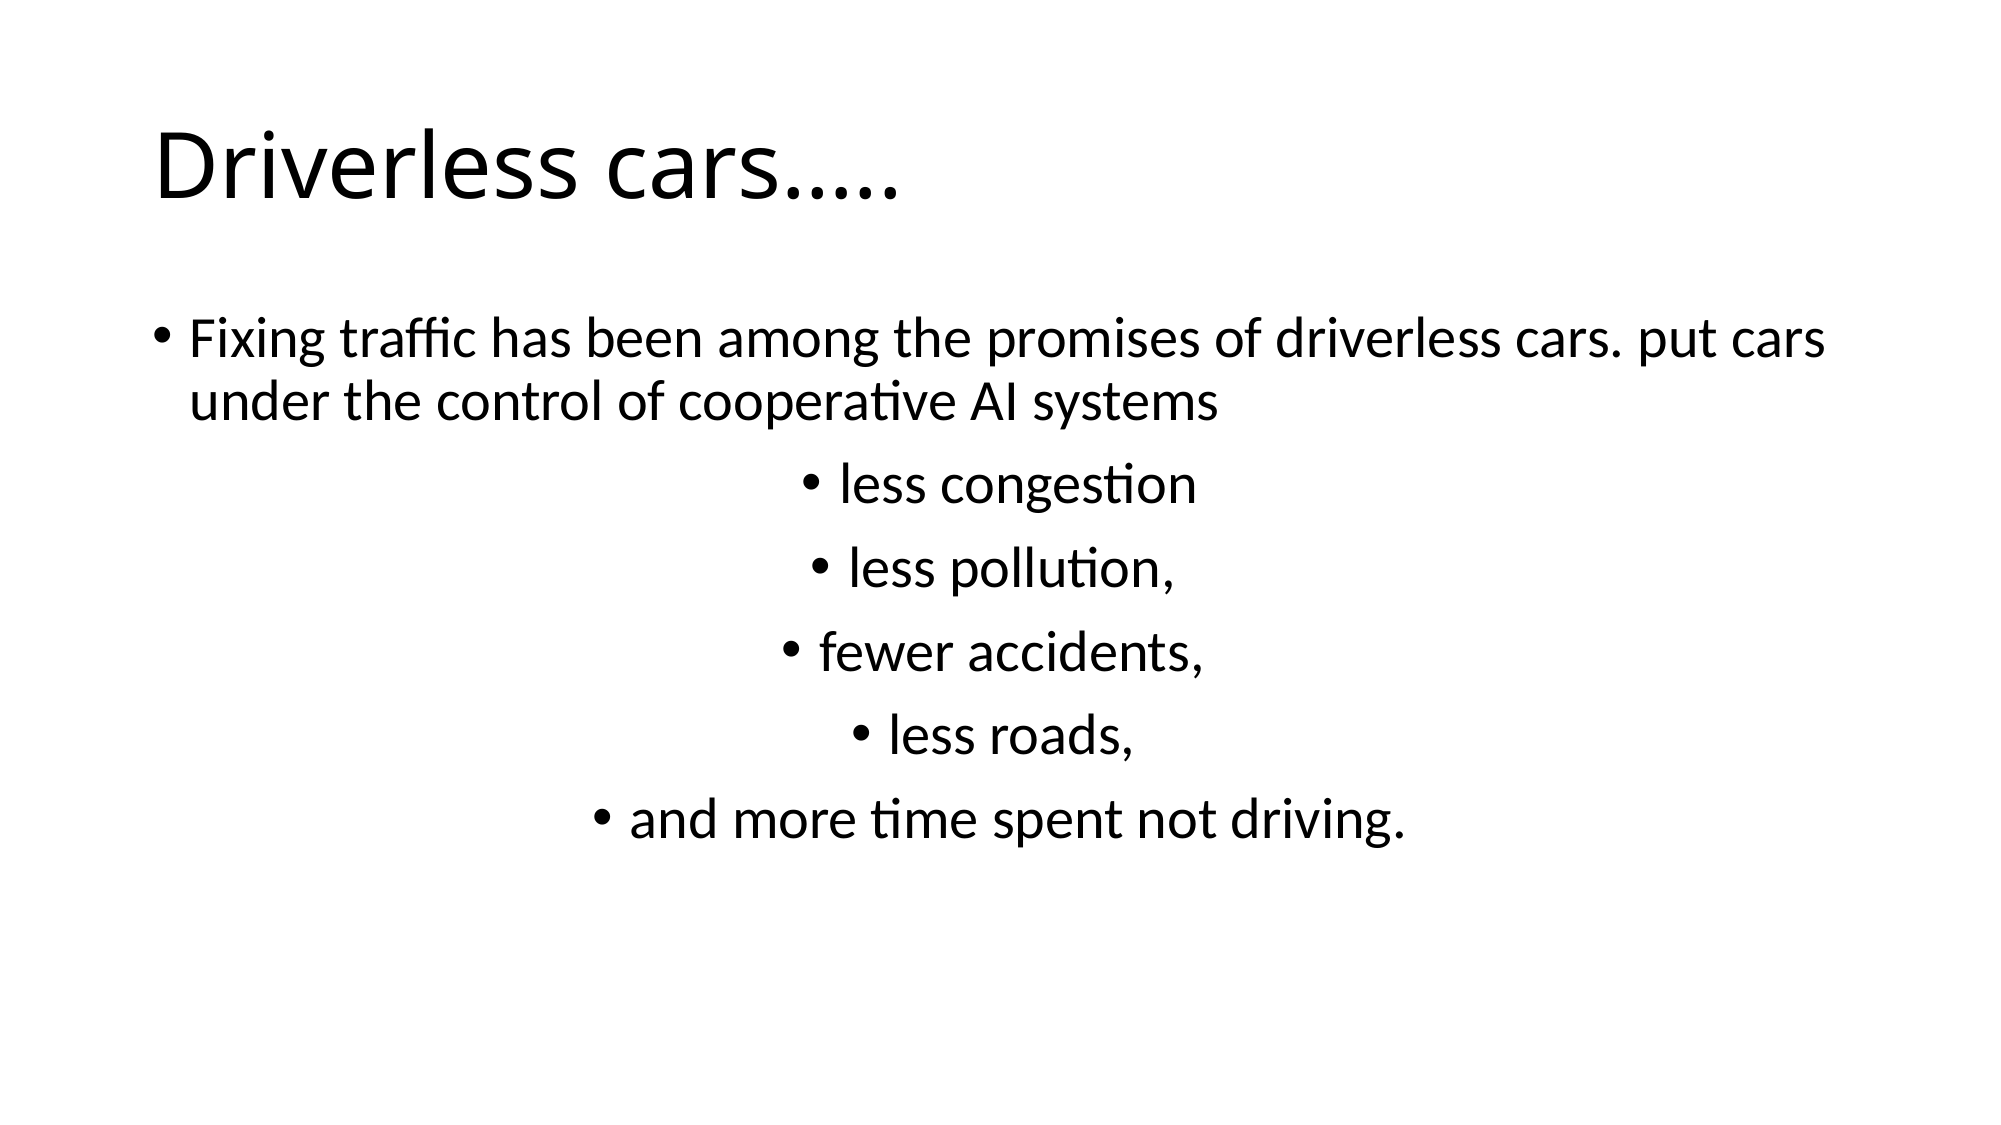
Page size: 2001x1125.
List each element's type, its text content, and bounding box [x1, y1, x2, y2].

title Driverless cars….. [137, 59, 1863, 278]
list Fixing traffic has been among the promises of driverless cars. put cars under the control of cooperative AI systems less congestion less pollution, fewer accidents, less roads, and more time spent not driving. [137, 299, 1863, 1014]
